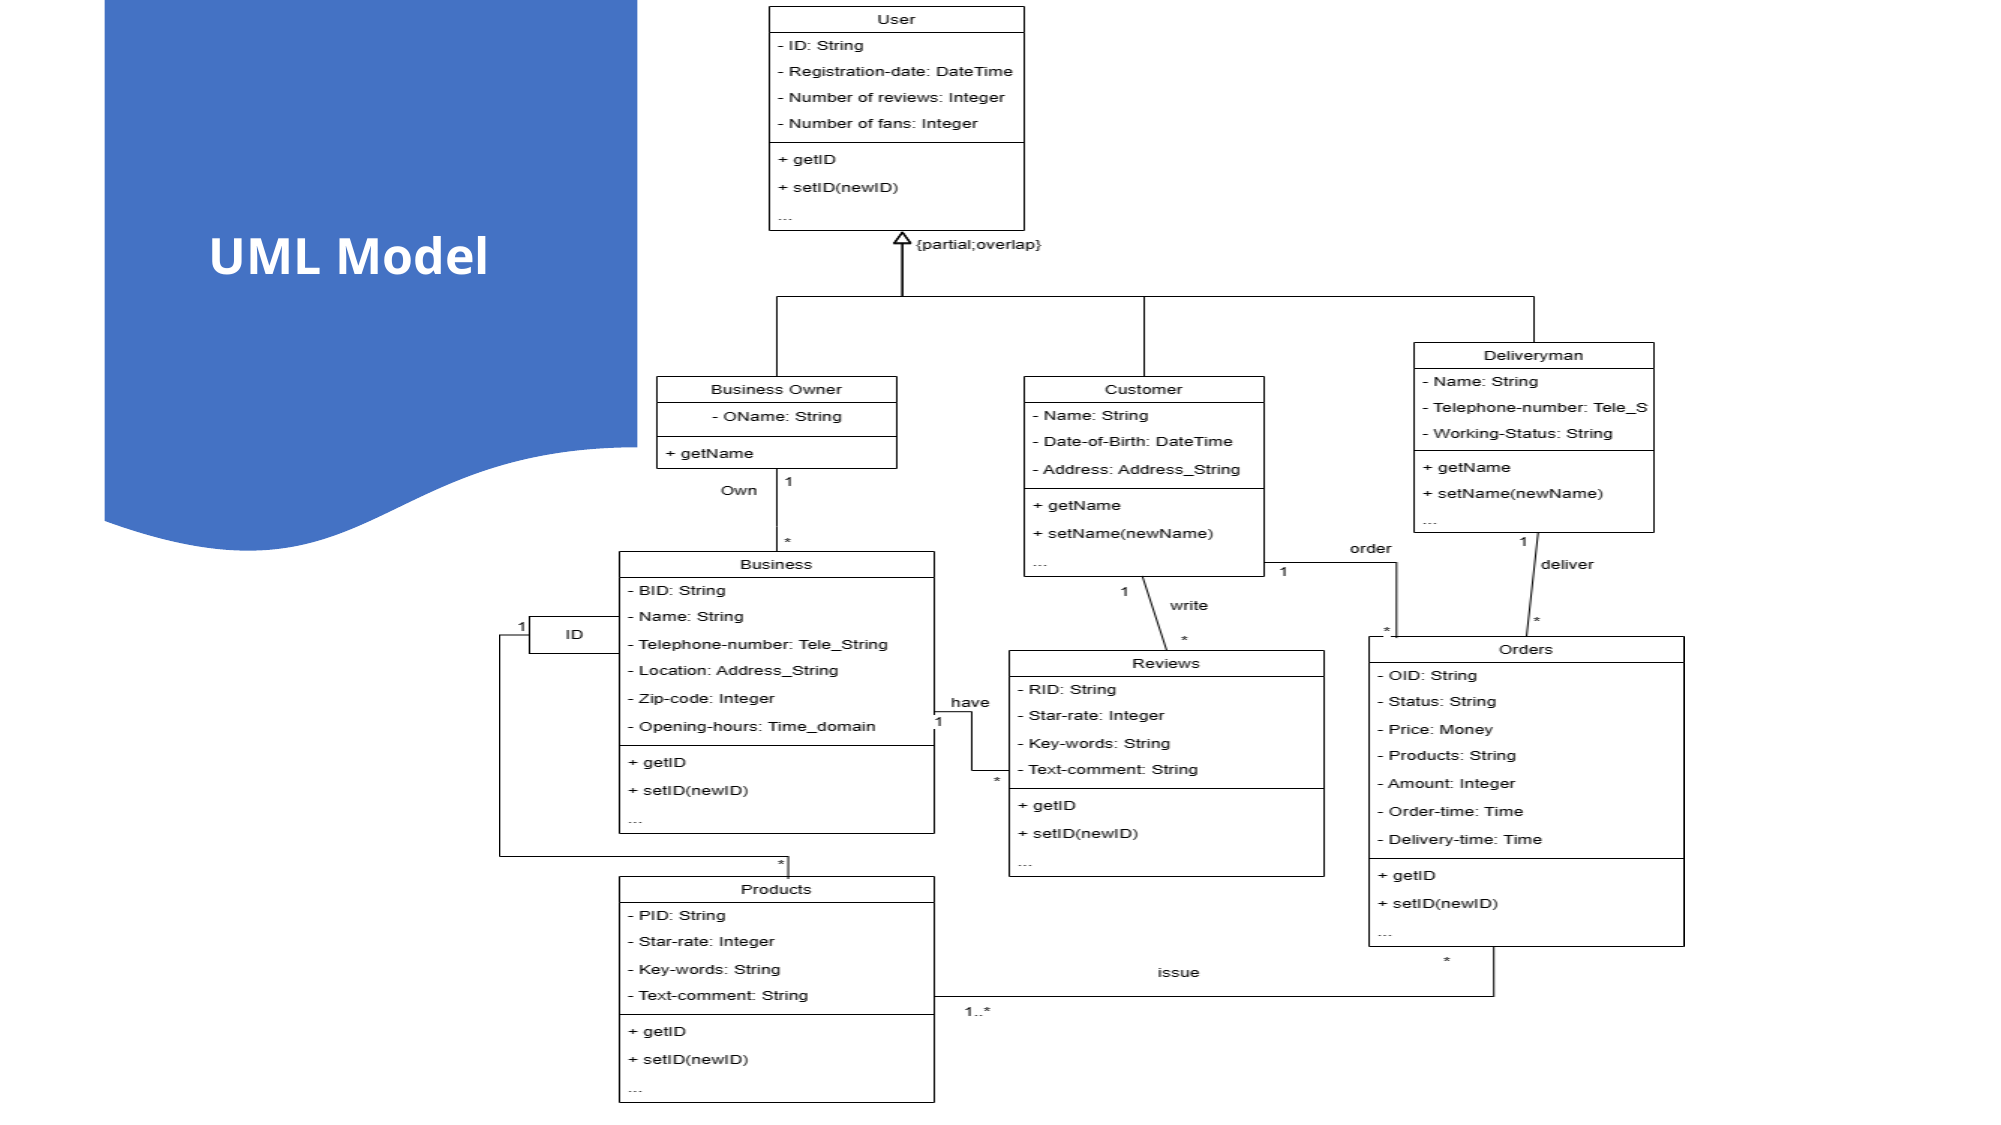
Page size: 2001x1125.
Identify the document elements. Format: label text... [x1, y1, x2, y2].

title UML Model [183, 63, 499, 453]
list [499, 6, 1685, 1107]
text_box [103, 0, 639, 552]
